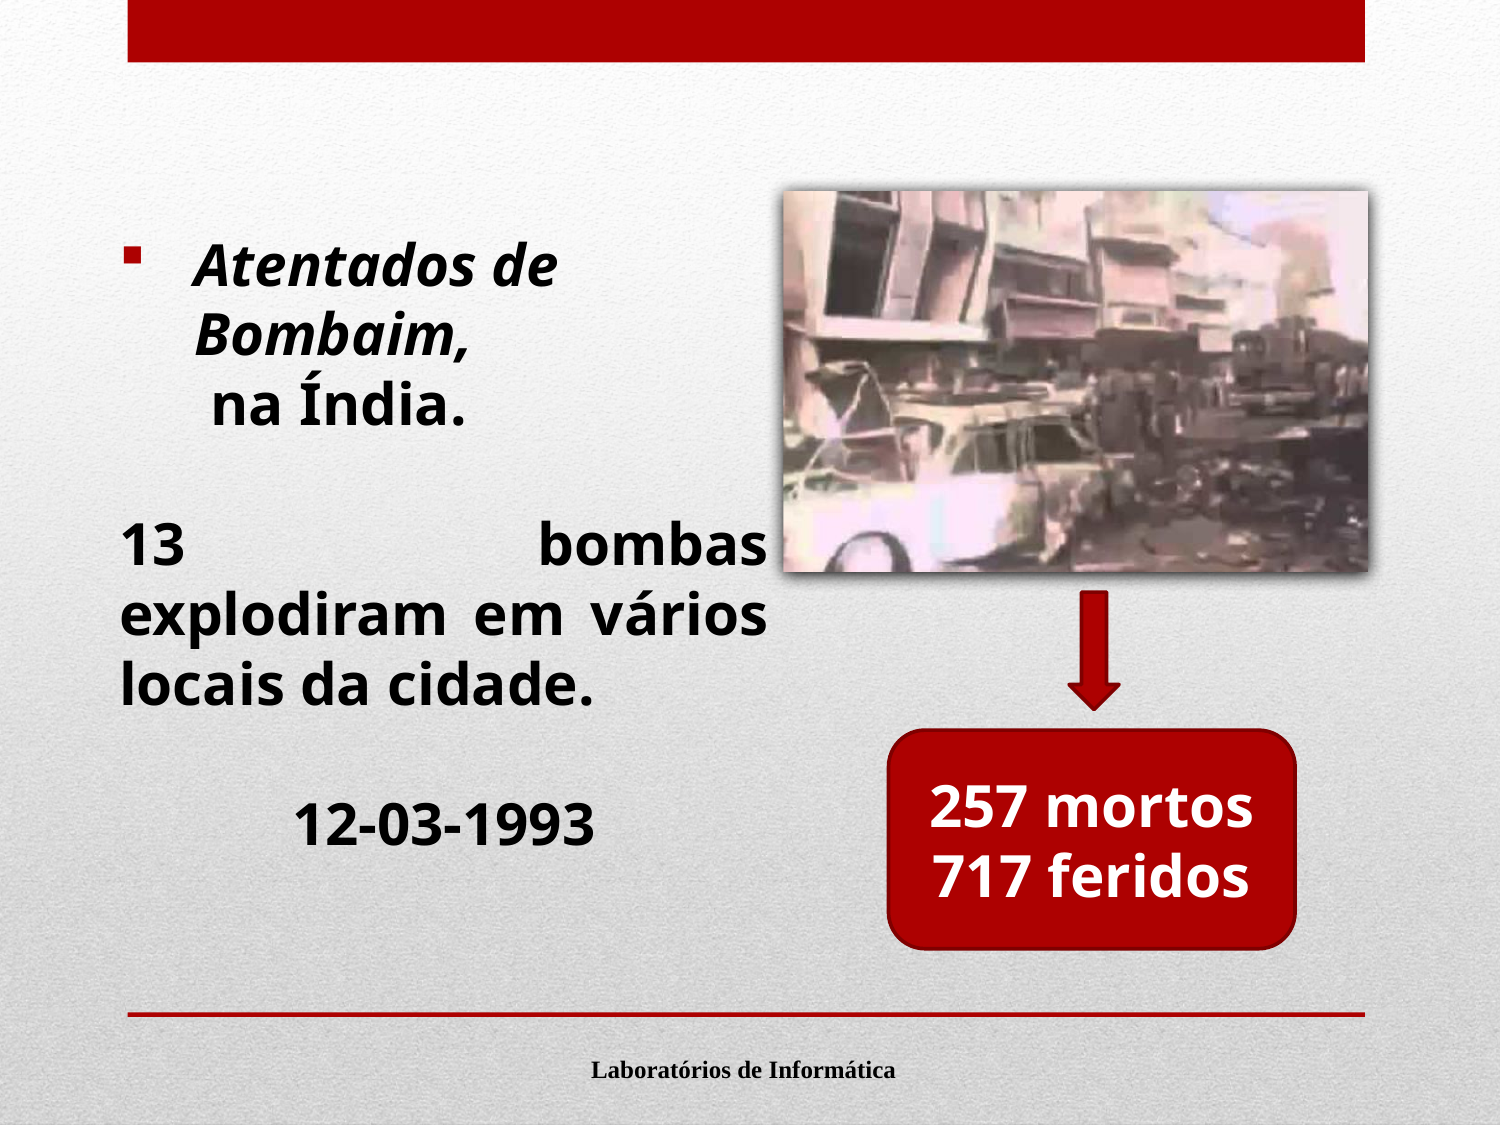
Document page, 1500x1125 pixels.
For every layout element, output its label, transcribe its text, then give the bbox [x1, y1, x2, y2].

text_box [887, 591, 1296, 950]
text_box Atentados de Bombaim, na Índia. 13 bombas explodiram em vários locais da cidade. 12-03-1993 [104, 220, 784, 865]
picture [782, 190, 1369, 573]
footer Laboratórios de Informática [343, 1038, 1144, 1098]
